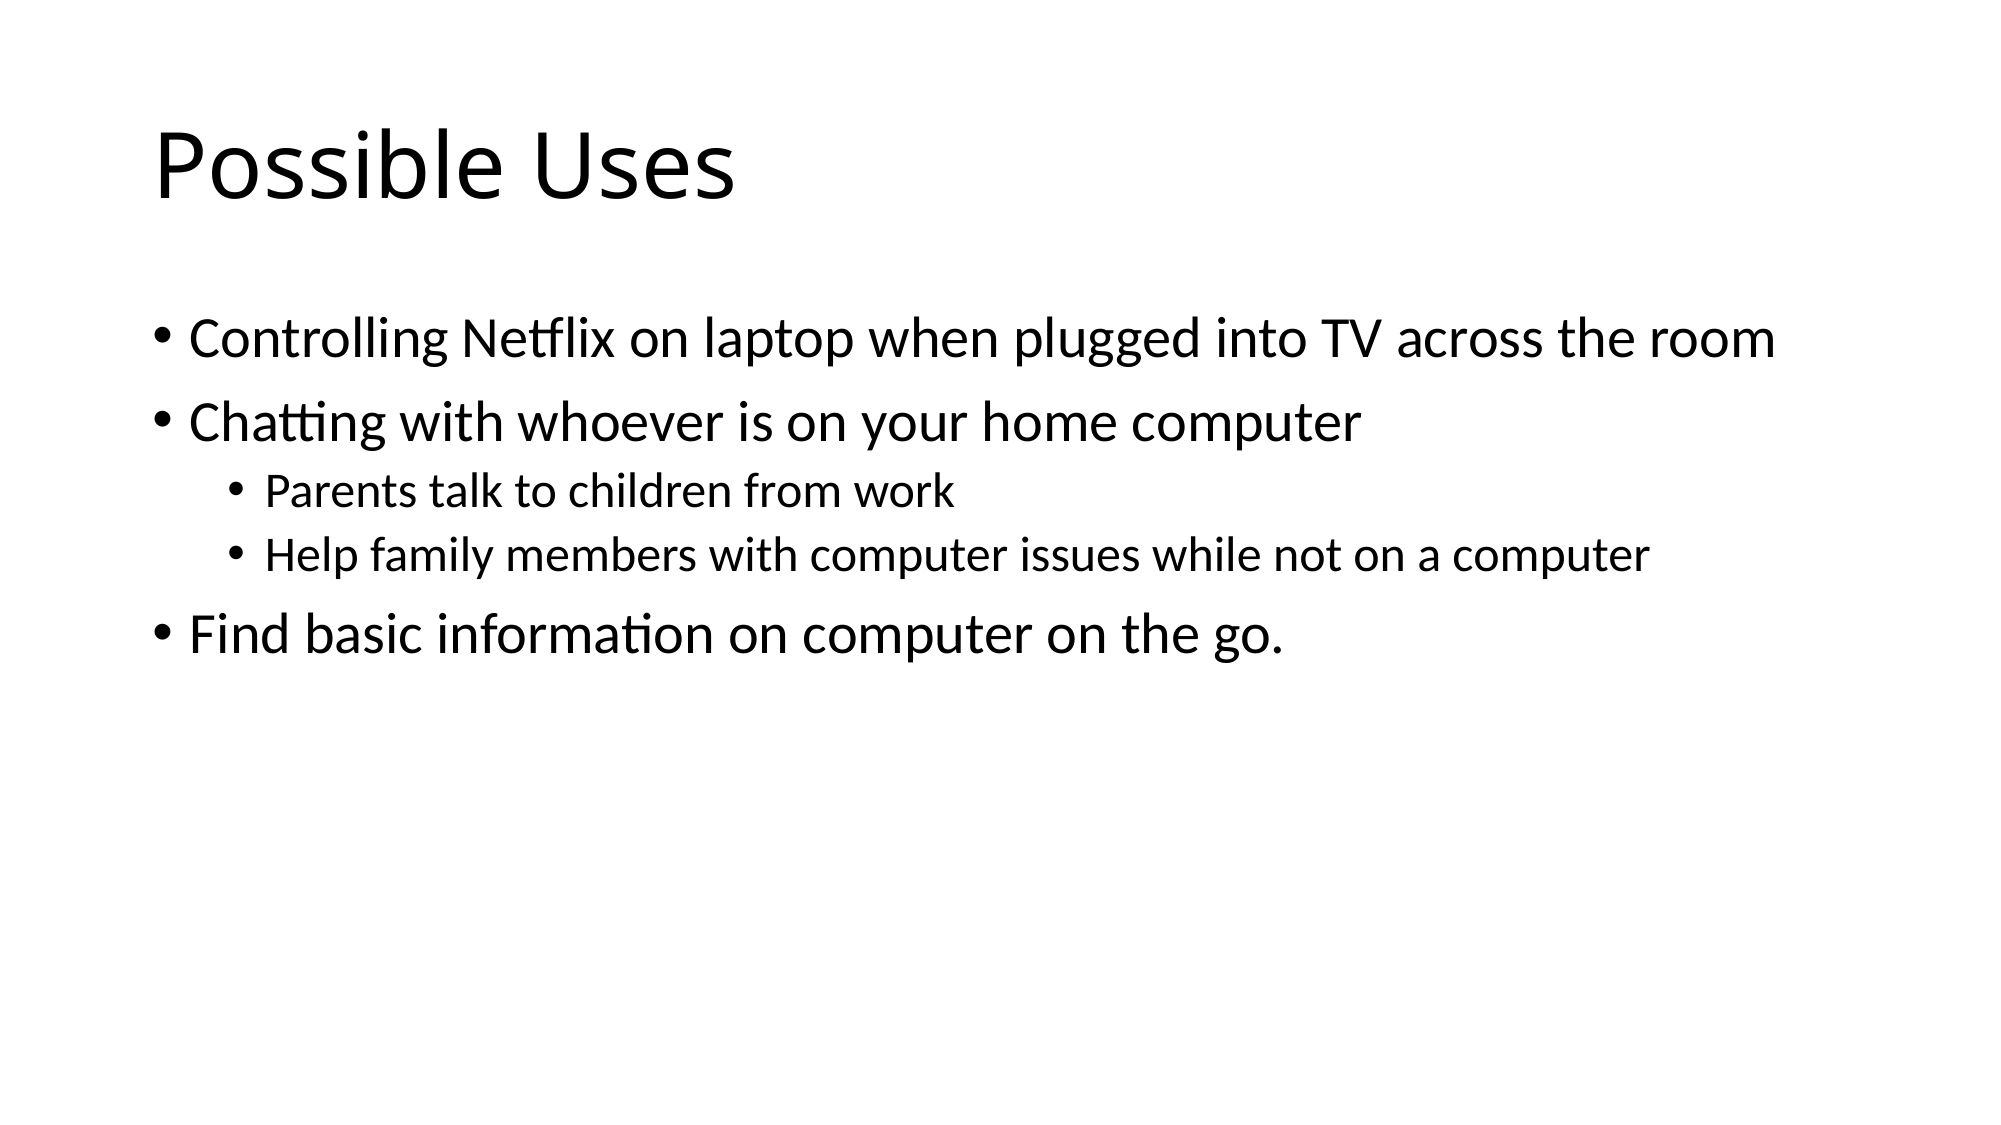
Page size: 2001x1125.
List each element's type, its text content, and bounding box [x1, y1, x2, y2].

title Possible Uses [137, 59, 1863, 278]
list Controlling Netflix on laptop when plugged into TV across the room Chatting with whoever is on your home computer Parents talk to children from work Help family members with computer issues while not on a computer Find basic information on computer on the go. [137, 299, 1863, 1014]
